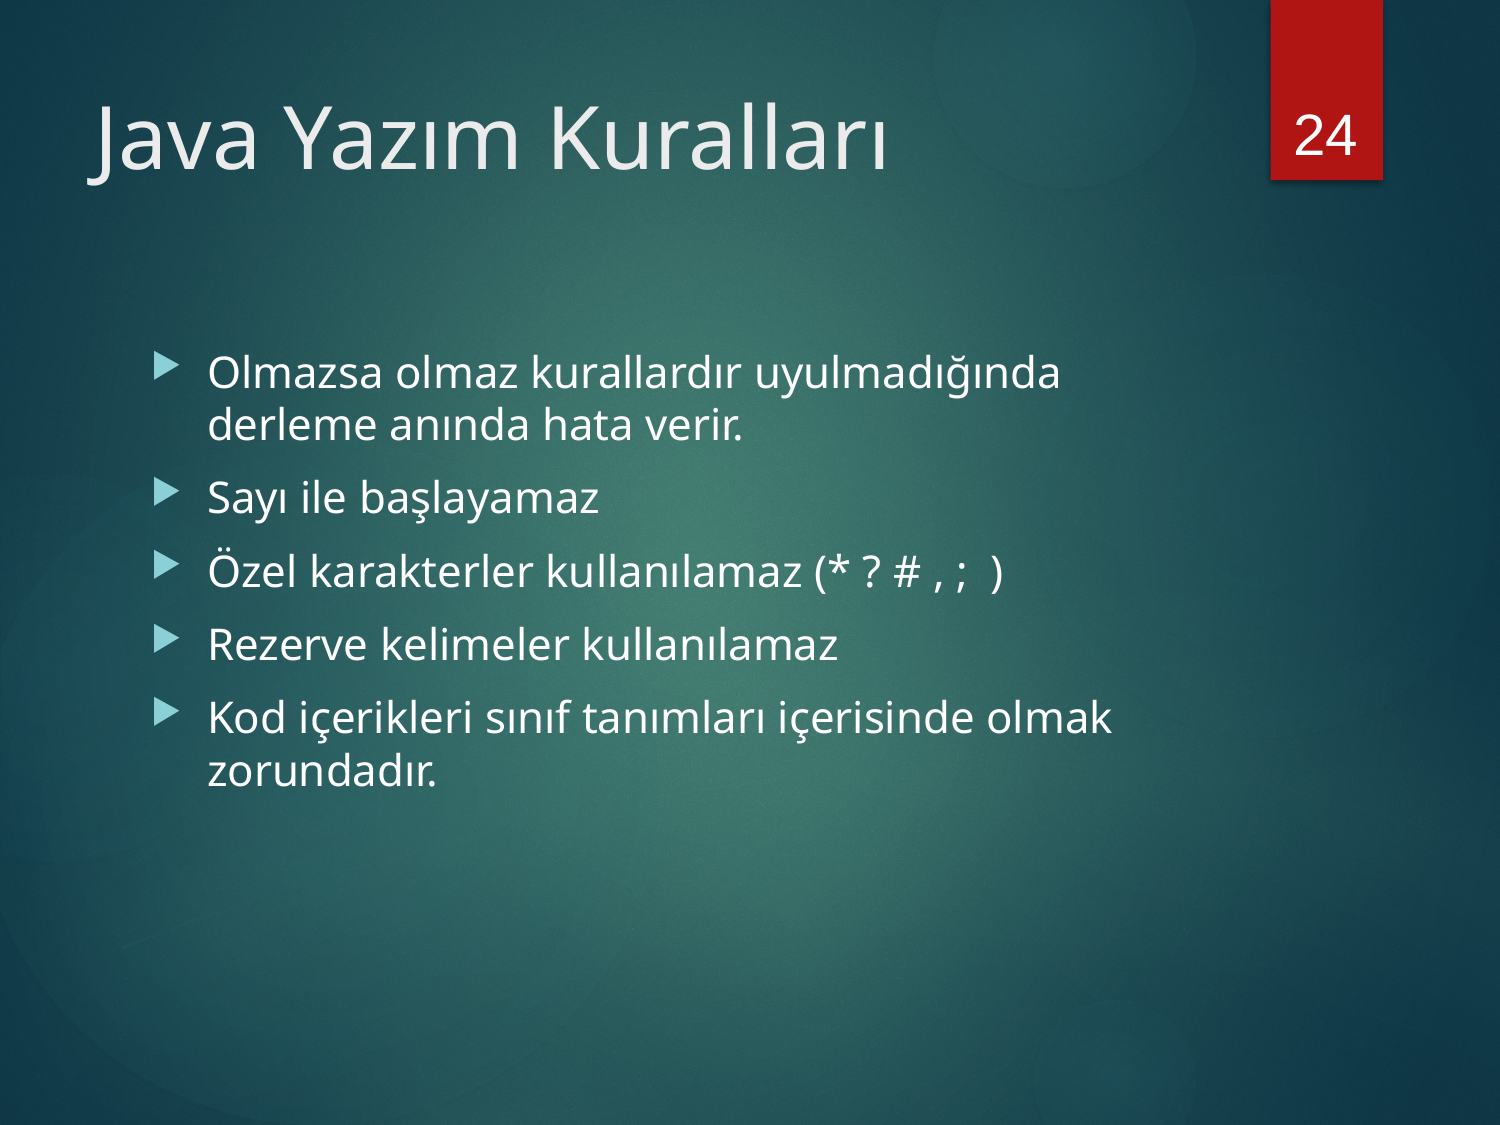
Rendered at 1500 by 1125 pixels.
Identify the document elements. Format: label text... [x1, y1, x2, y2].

slide_number 24 [1273, 48, 1378, 175]
title Java Yazım Kuralları [79, 74, 1237, 304]
list Olmazsa olmaz kurallardır uyulmadığında derleme anında hata verir. Sayı ile başlayamaz Özel karakterler kullanılamaz (* ? # , ; ) Rezerve kelimeler kullanılamaz Kod içerikleri sınıf tanımları içerisinde olmak zorundadır. [135, 336, 1237, 1025]
